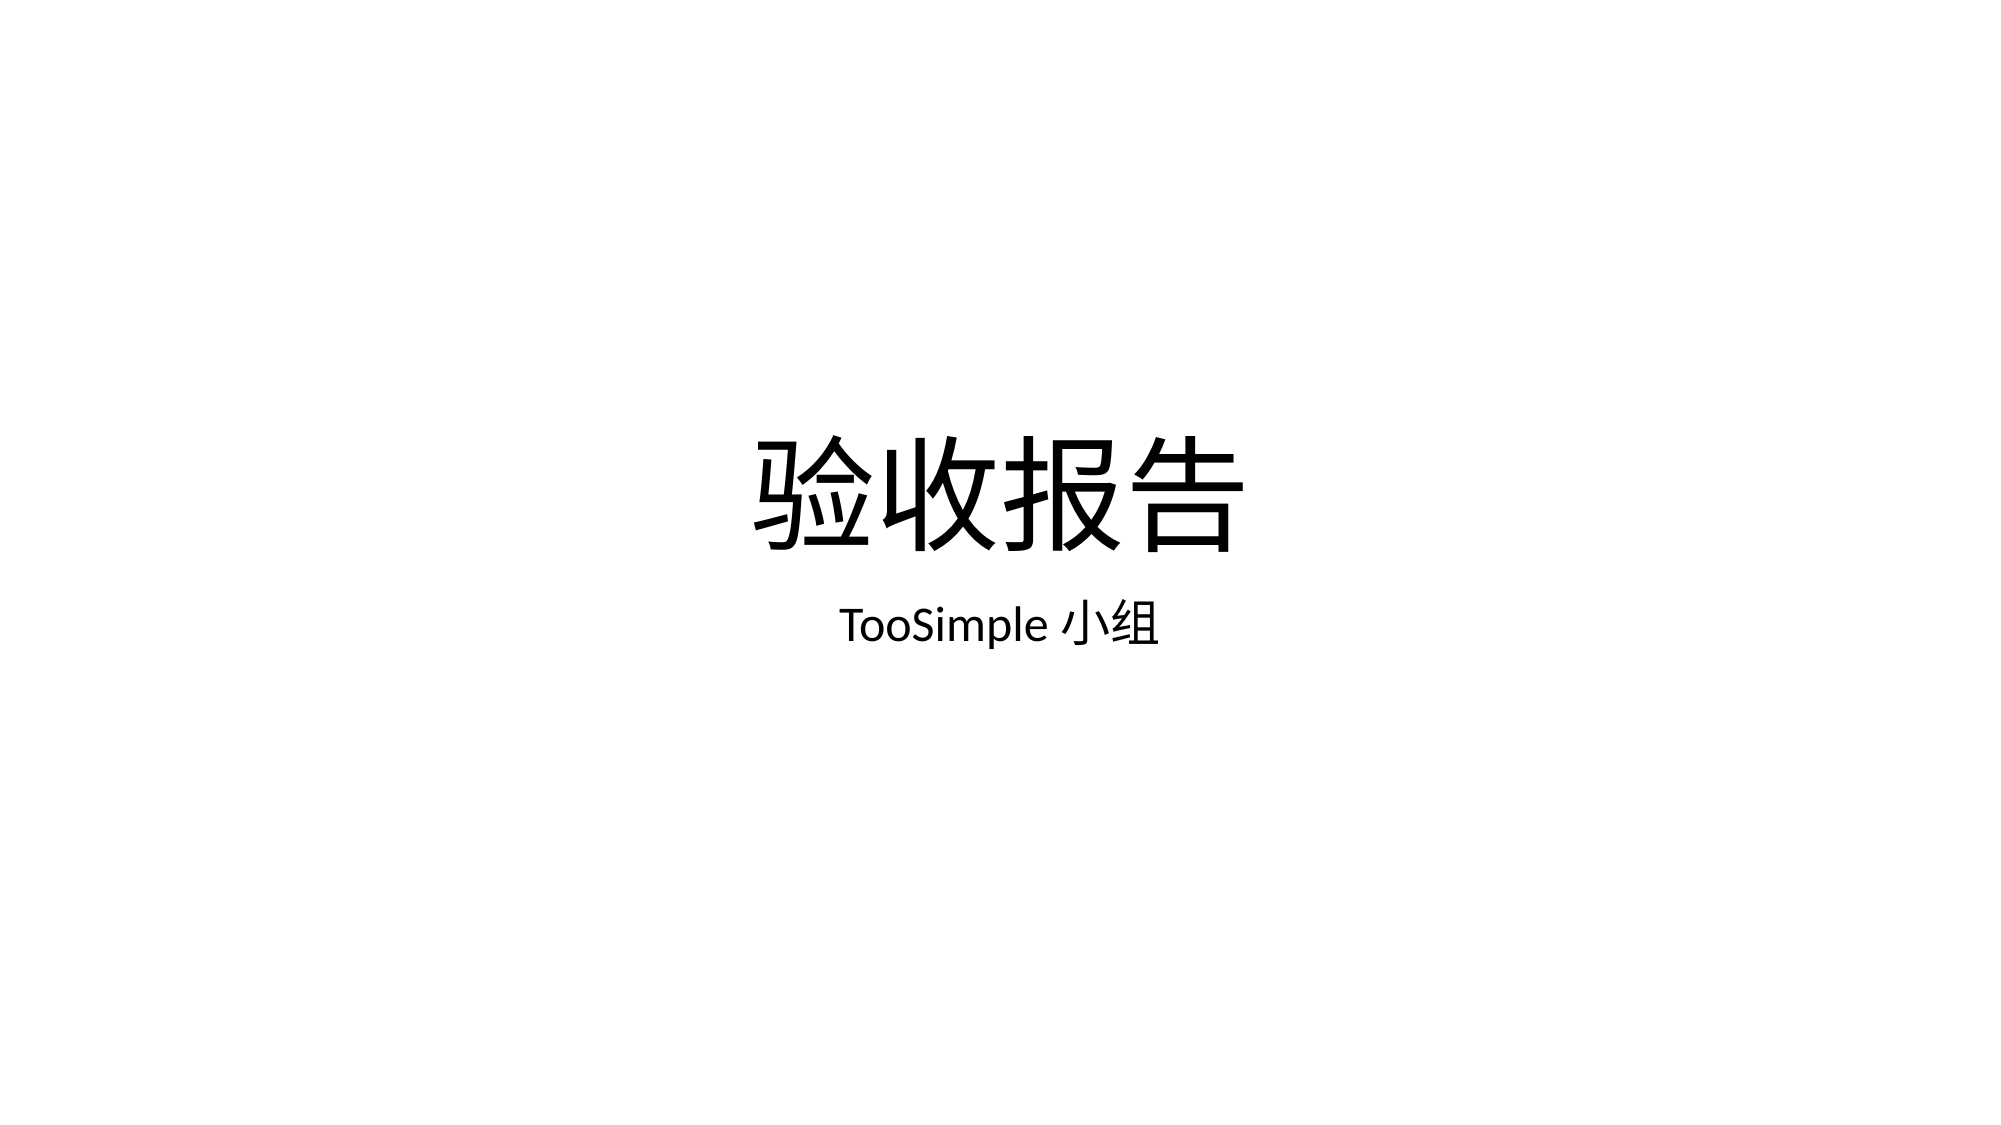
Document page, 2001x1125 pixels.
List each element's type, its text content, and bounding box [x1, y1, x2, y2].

title 验收报告 [249, 184, 1750, 576]
subtitle TooSimple小组 [249, 590, 1750, 863]
